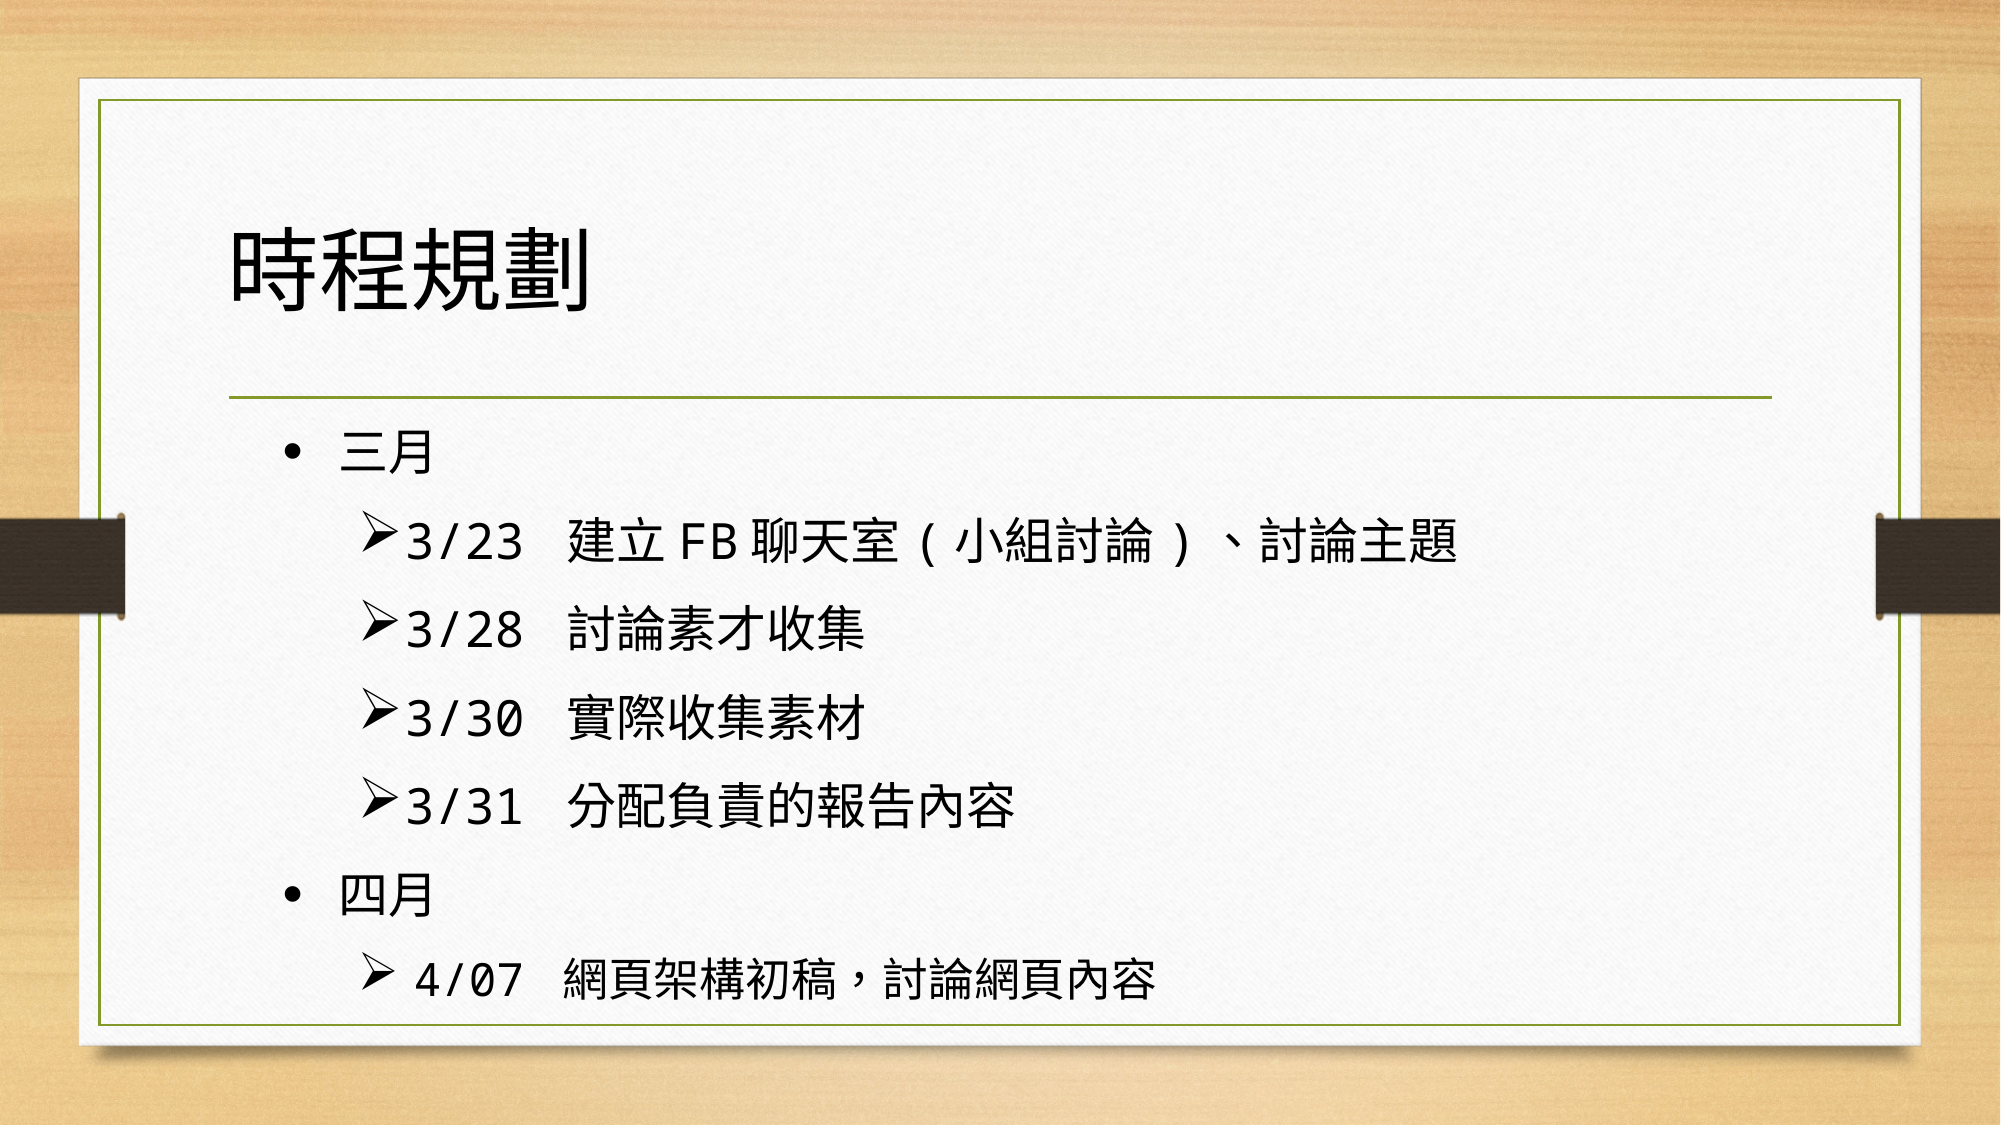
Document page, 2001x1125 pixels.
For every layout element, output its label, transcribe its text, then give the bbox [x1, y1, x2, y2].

list 三月 3/23 建立FB聊天室(小組討論)、討論主題 3/28 討論素才收集 3/30 實際收集素材 3/31 分配負責的報告內容 四月 4/07 網頁架構初稿，討論網頁內容 [137, 407, 1863, 1125]
title 時程規劃 [212, 161, 1788, 375]
picture [0, 0, 2001, 1125]
